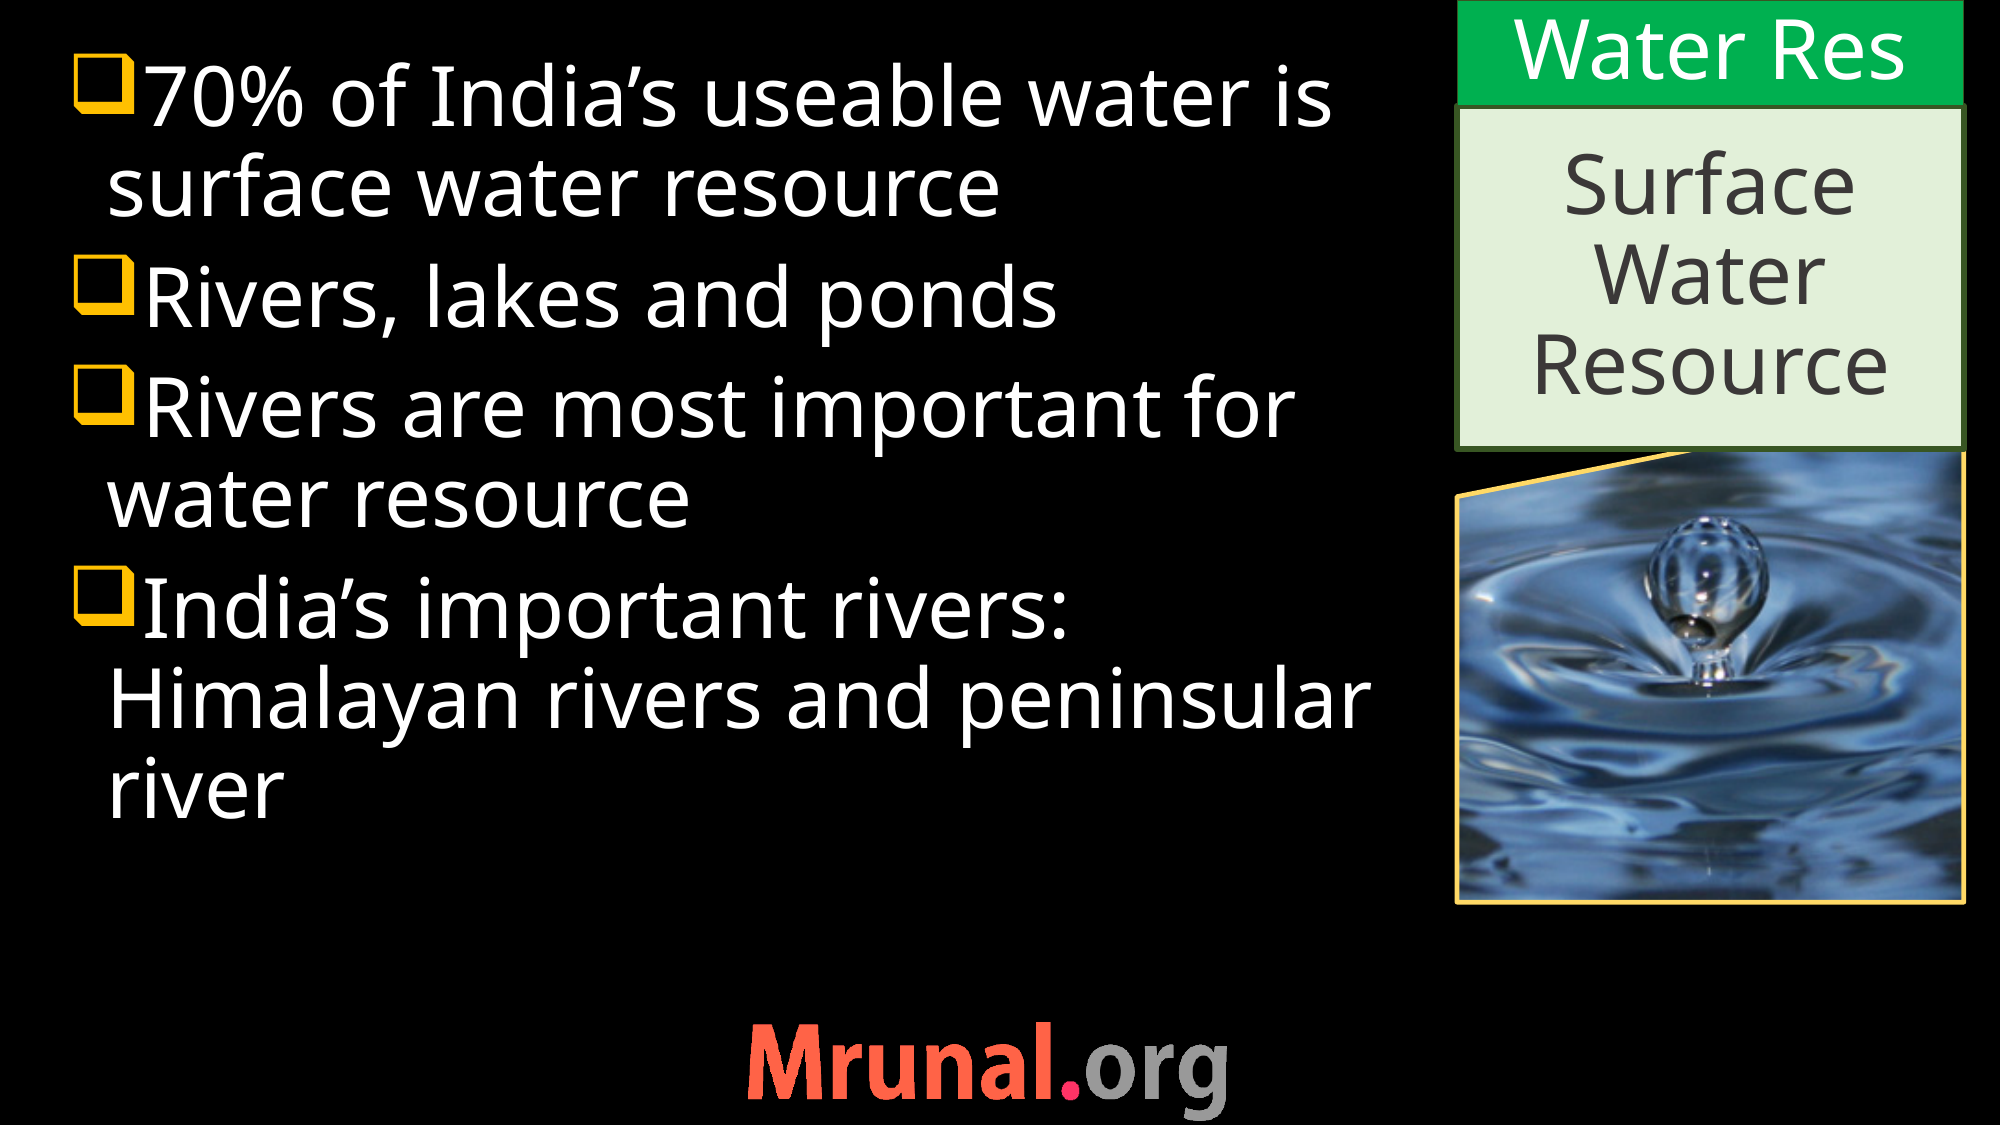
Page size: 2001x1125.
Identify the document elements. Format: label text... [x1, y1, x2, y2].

picture [741, 1014, 1230, 1125]
list 70% of India’s useable water is surface water resource Rivers, lakes and ponds Rivers are most important for water resource India’s important rivers: Himalayan rivers and peninsular river [52, 47, 1447, 1014]
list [1456, 395, 1965, 903]
list Water Res [1457, 0, 1964, 106]
title Surface Water Resource [1454, 103, 1967, 395]
